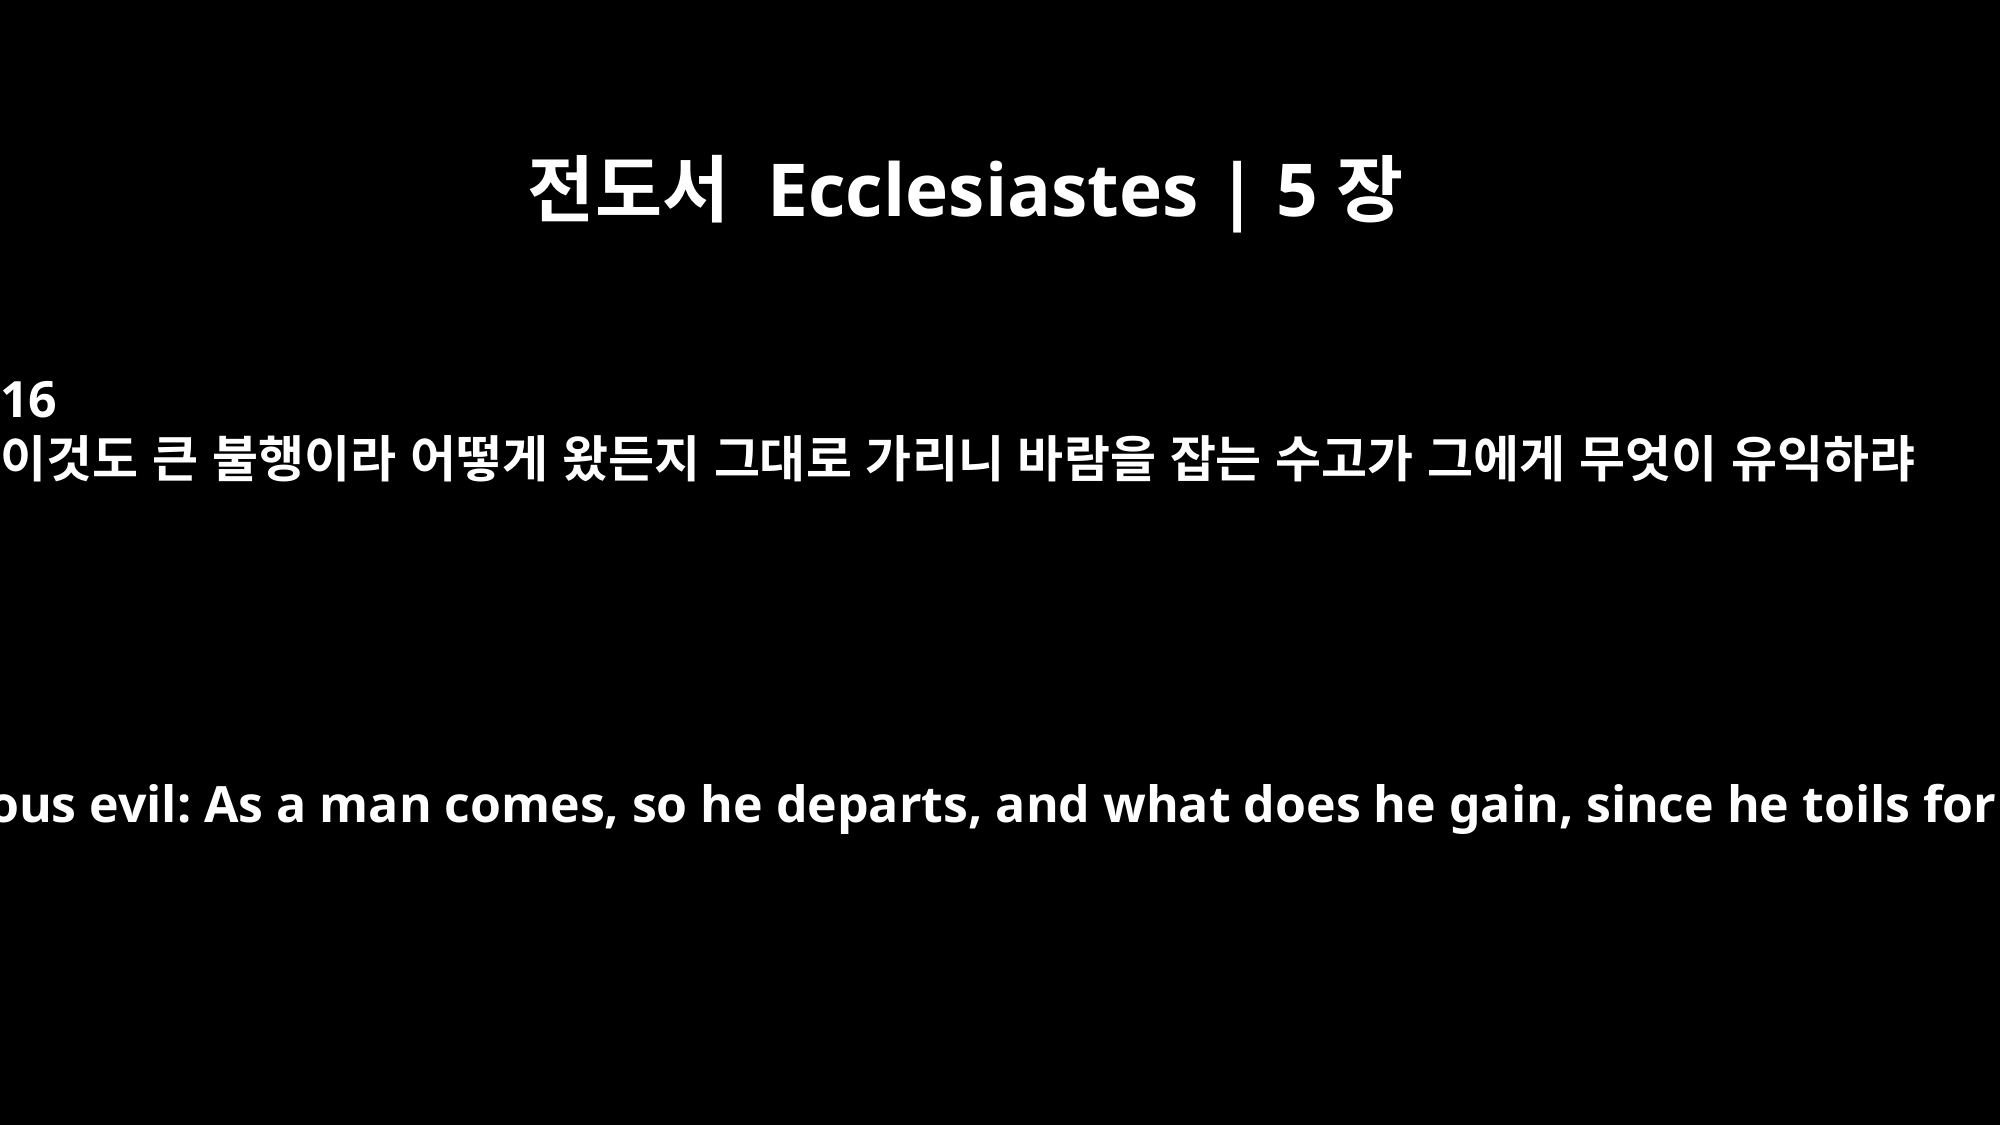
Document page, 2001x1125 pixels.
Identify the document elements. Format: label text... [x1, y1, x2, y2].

text_box 16 이것도 큰 불행이라 어떻게 왔든지 그대로 가리니 바람을 잡는 수고가 그에게 무엇이 유익하랴 [0, 359, 1932, 495]
text_box This too is a grievous evil: As a man comes, so he departs, and what does he gain, since he toils for the wind? [0, 764, 2000, 840]
text_box 전도서 Ecclesiastes | 5장 [513, 136, 1419, 239]
